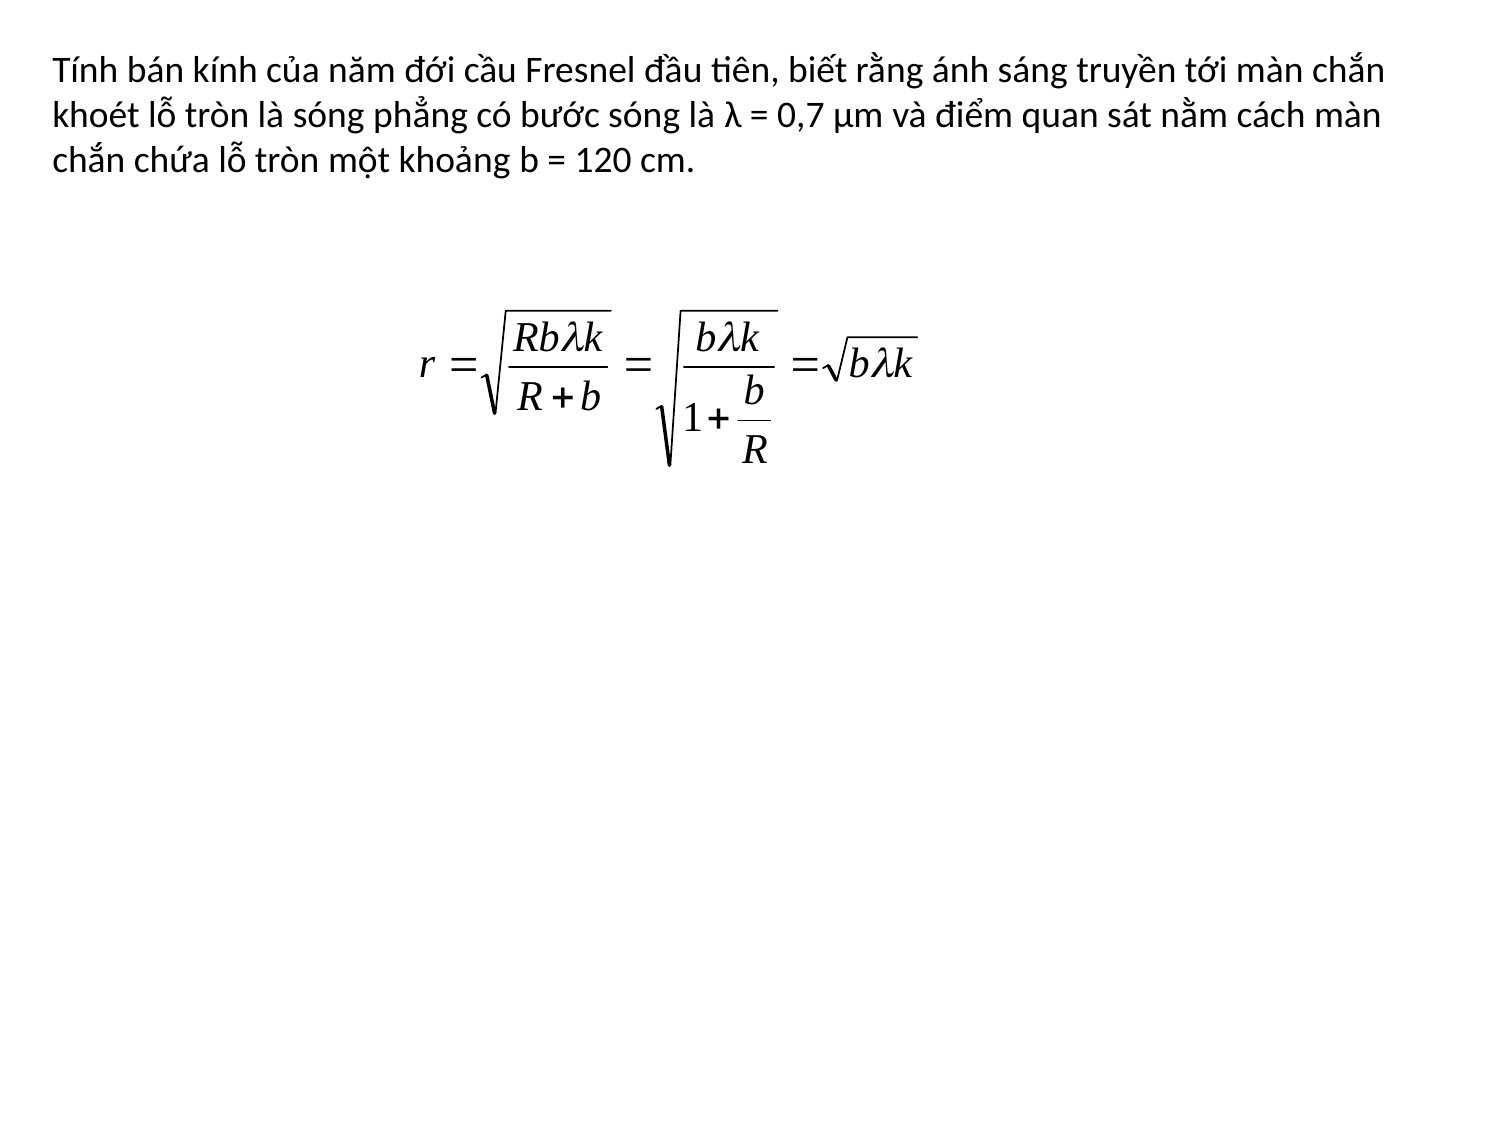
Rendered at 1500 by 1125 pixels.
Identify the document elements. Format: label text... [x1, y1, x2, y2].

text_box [412, 299, 928, 477]
text_box Tính bán kính của năm đới cầu Fresnel đầu tiên, biết rằng ánh sáng truyền tới màn chắn khoét lỗ tròn là sóng phẳng có bước sóng là λ = 0,7 μm và điểm quan sát nằm cách màn chắn chứa lỗ tròn một khoảng b = 120 cm. [37, 37, 1450, 188]
